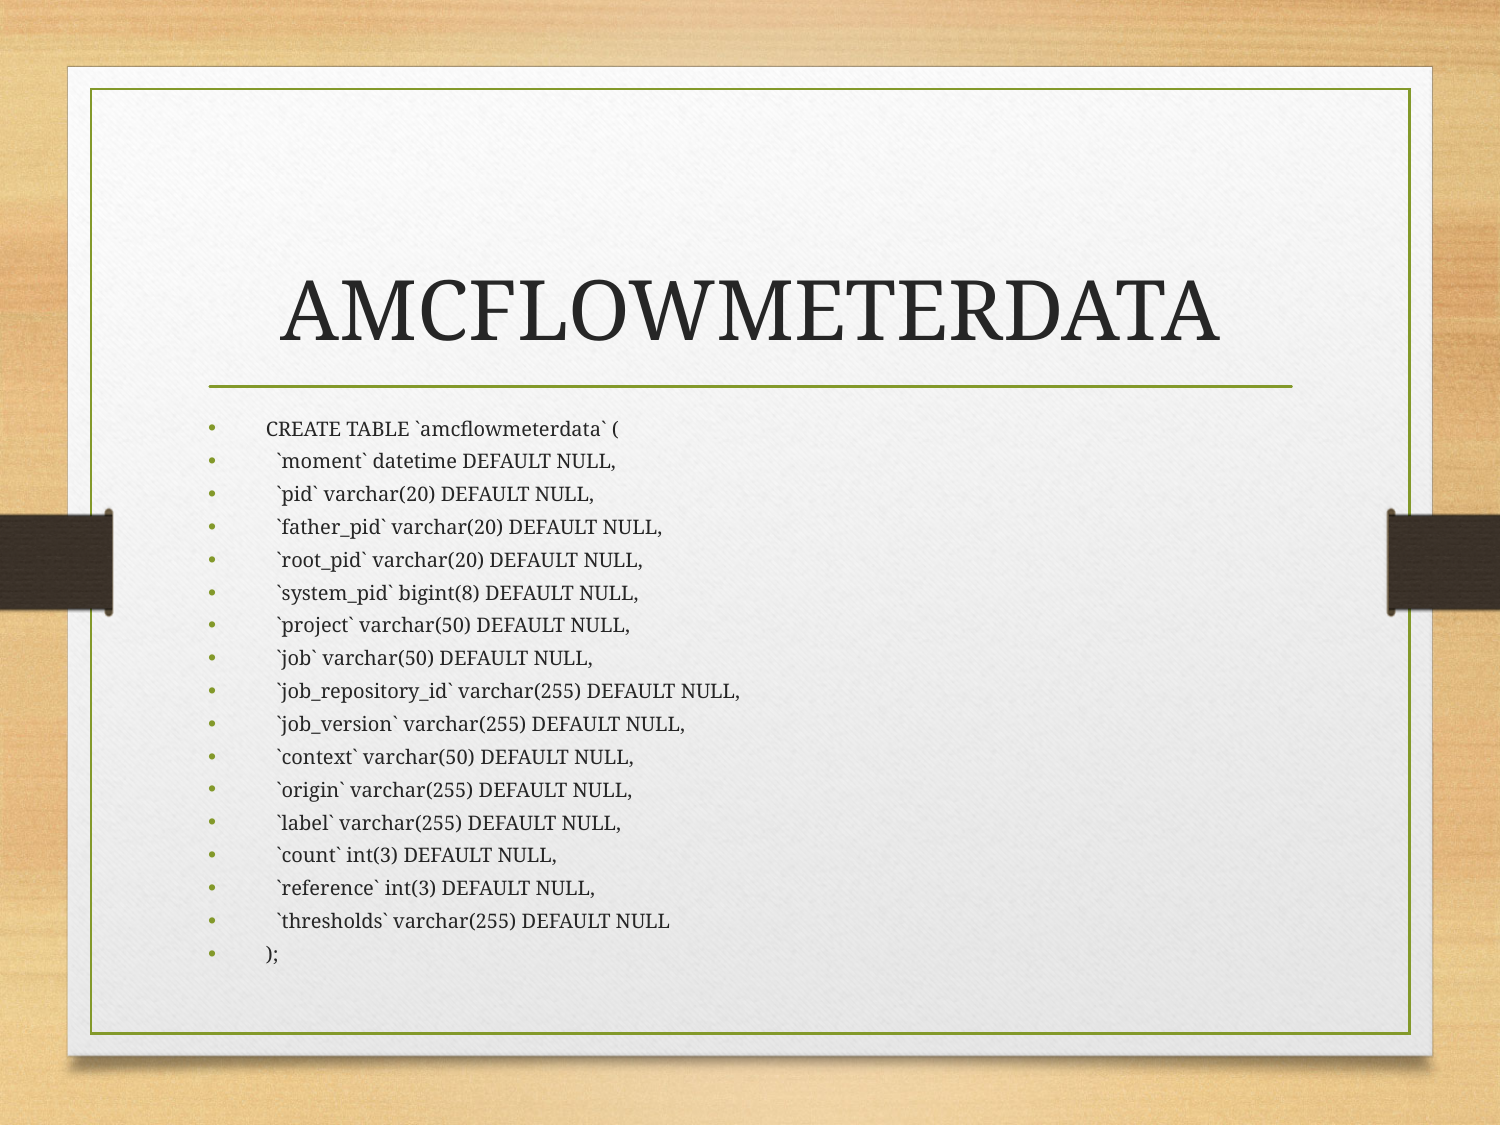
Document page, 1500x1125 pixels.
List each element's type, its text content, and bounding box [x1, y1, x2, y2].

picture [0, 0, 1500, 1125]
list CREATE TABLE `amcflowmeterdata` ( `moment` datetime DEFAULT NULL, `pid` varchar(20) DEFAULT NULL, `father_pid` varchar(20) DEFAULT NULL, `root_pid` varchar(20) DEFAULT NULL, `system_pid` bigint(8) DEFAULT NULL, `project` varchar(50) DEFAULT NULL, `job` varchar(50) DEFAULT NULL, `job_repository_id` varchar(255) DEFAULT NULL, `job_version` varchar(255) DEFAULT NULL, `context` varchar(50) DEFAULT NULL, `origin` varchar(255) DEFAULT NULL, `label` varchar(255) DEFAULT NULL, `count` int(3) DEFAULT NULL, `reference` int(3) DEFAULT NULL, `thresholds` varchar(255) DEFAULT NULL ); [193, 408, 1309, 974]
title AMCFLOWMETERDATA [193, 150, 1309, 365]
